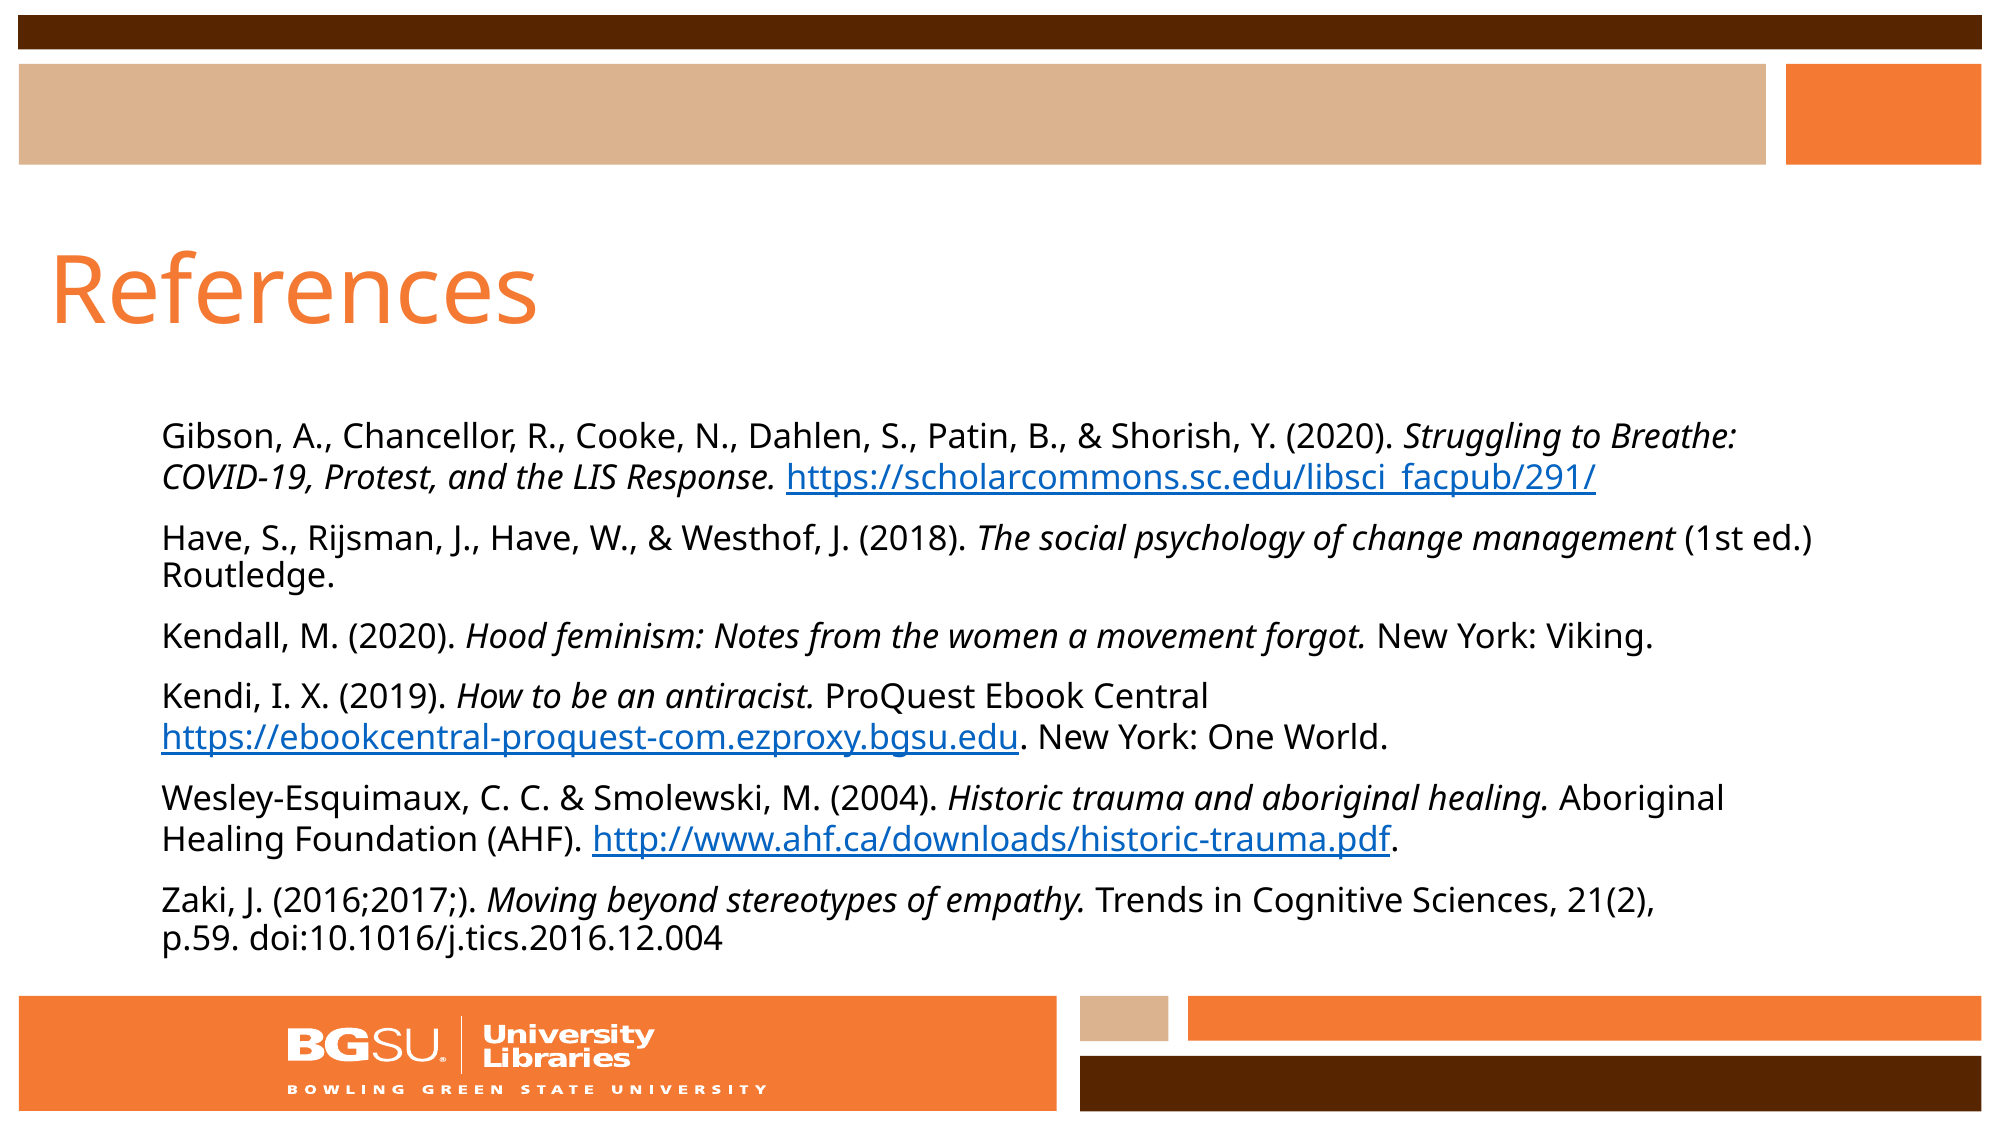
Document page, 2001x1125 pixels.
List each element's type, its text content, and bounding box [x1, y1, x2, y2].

title References [33, 194, 1892, 367]
list Gibson, A., Chancellor, R., Cooke, N., Dahlen, S., Patin, B., & Shorish, Y. (2020). Struggling to Breathe: COVID-19, Protest, and the LIS Response. https://scholarcommons.sc.edu/libsci_facpub/291/ Have, S., Rijsman, J., Have, W., & Westhof, J. (2018). The social psychology of change management (1st ed.) Routledge. Kendall, M. (2020). Hood feminism: Notes from the women a movement forgot. New York: Viking. Kendi, I. X. (2019). How to be an antiracist. ProQuest Ebook Central https://ebookcentral-proquest-com.ezproxy.bgsu.edu. New York: One World. Wesley-Esquimaux, C. C. & Smolewski, M. (2004). Historic trauma and aboriginal healing. Aboriginal Healing Foundation (AHF). http://www.ahf.ca/downloads/historic-trauma.pdf. Zaki, J. (2016;2017;). Moving beyond stereotypes of empathy. Trends in Cognitive Sciences, 21(2), p.59. doi:10.1016/j.tics.2016.12.004 [146, 411, 1854, 973]
